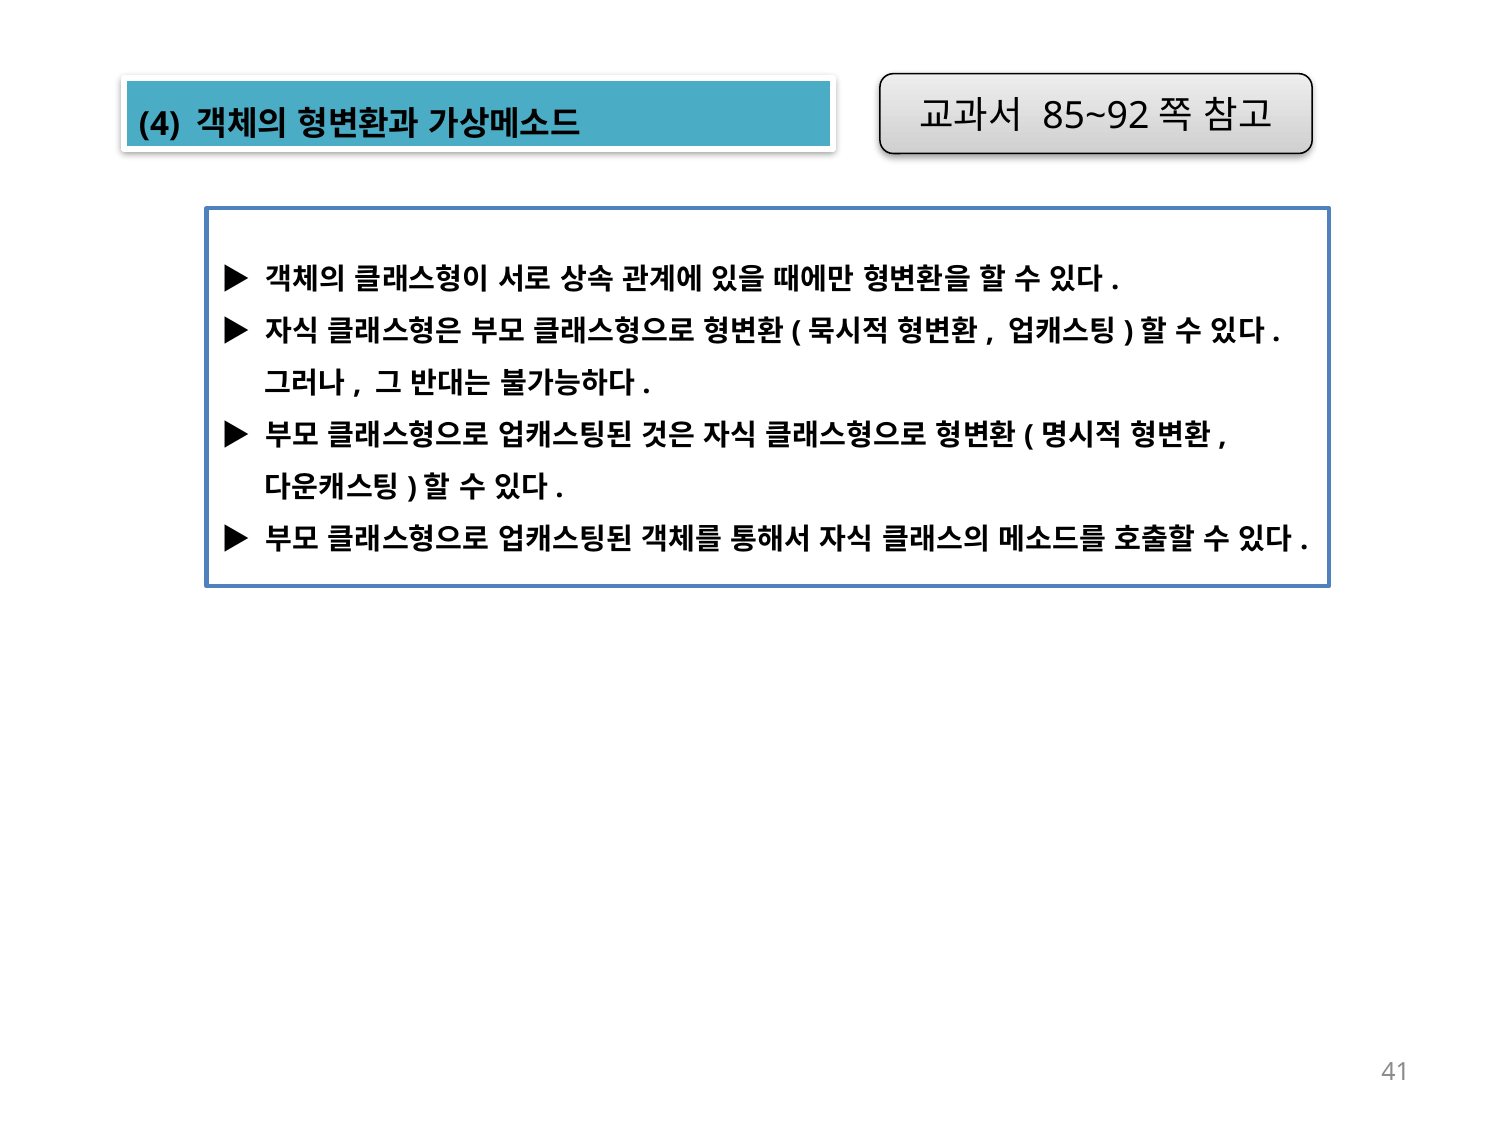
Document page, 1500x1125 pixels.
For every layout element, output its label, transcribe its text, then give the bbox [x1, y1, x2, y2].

text_box 교과서 85~92쪽 참고 [879, 72, 1313, 155]
slide_number 41 [1074, 1042, 1425, 1103]
text_box ▶ 객체의 클래스형이 서로 상속 관계에 있을 때에만 형변환을 할 수 있다. ▶ 자식 클래스형은 부모 클래스형으로 형변환(묵시적 형변환, 업캐스팅)할 수 있다. 그러나, 그 반대는 불가능하다. ▶ 부모 클래스형으로 업캐스팅된 것은 자식 클래스형으로 형변환(명시적 형변환, 다운캐스팅)할 수 있다. ▶ 부모 클래스형으로 업캐스팅된 객체를 통해서 자식 클래스의 메소드를 호출할 수 있다. [204, 206, 1331, 588]
text_box (4) 객체의 형변환과 가상메소드 [121, 75, 836, 152]
